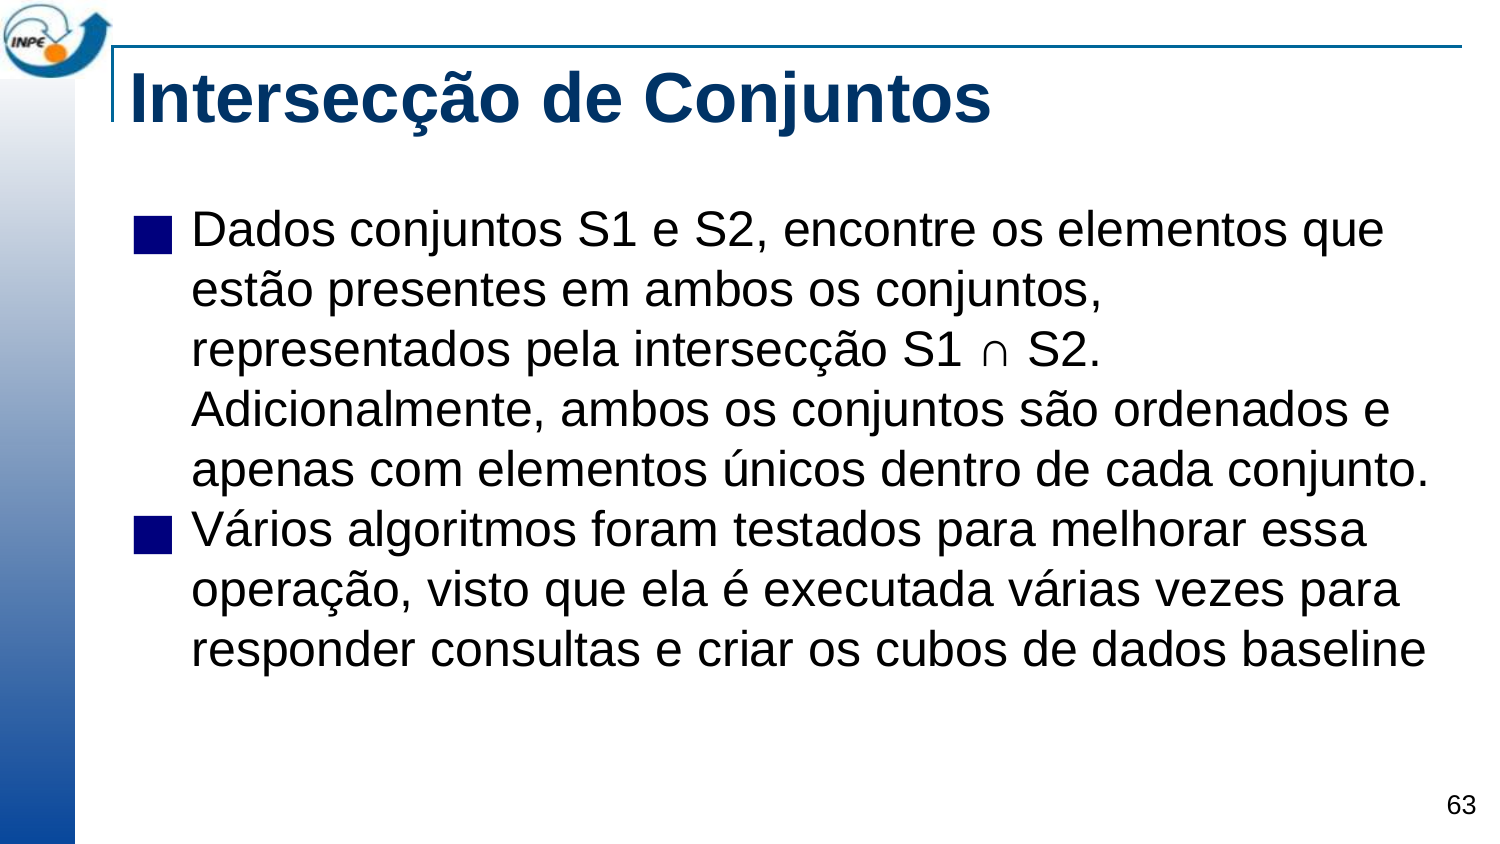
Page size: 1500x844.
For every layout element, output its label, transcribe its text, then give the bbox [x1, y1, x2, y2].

slide_number ‹#› [1403, 779, 1494, 844]
list Dados conjuntos S1 e S2, encontre os elementos que estão presentes em ambos os conjuntos, representados pela intersecção S1 ∩ S2. Adicionalmente, ambos os conjuntos são ordenados e apenas com elementos únicos dentro de cada conjunto. Vários algoritmos foram testados para melhorar essa operação, visto que ela é executada várias vezes para responder consultas e criar os cubos de dados baseline [99, 187, 1450, 769]
title Intersecção de Conjuntos [112, 46, 1450, 141]
picture [0, 0, 113, 79]
